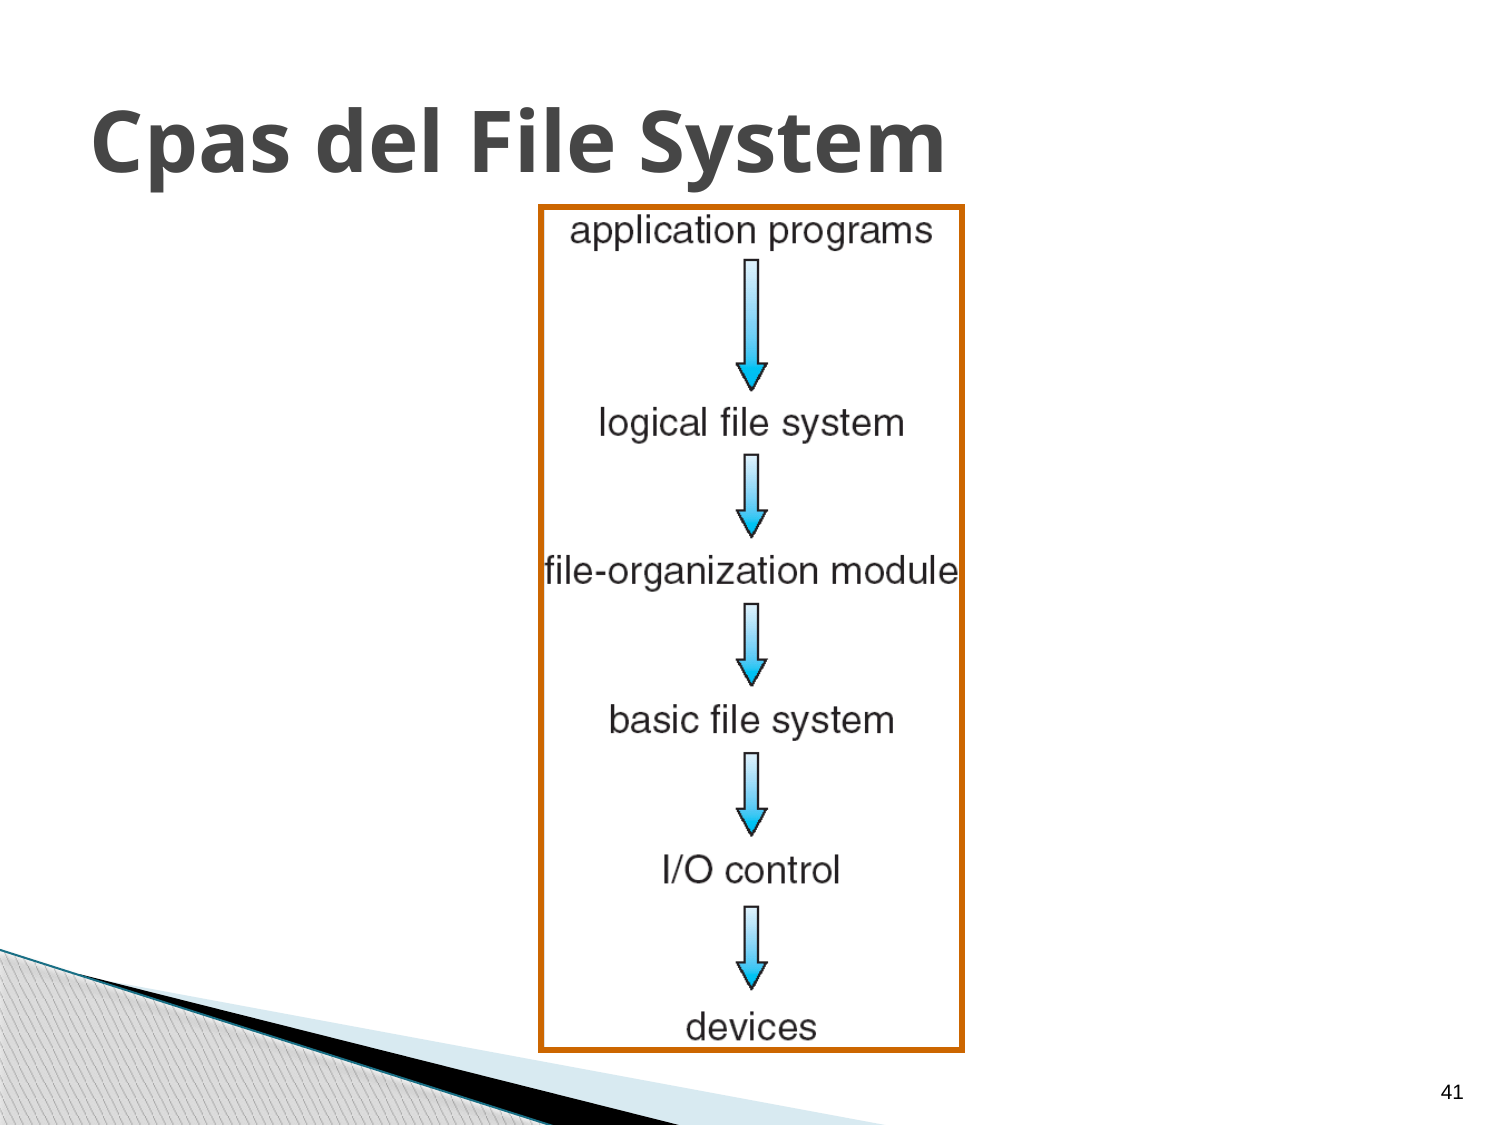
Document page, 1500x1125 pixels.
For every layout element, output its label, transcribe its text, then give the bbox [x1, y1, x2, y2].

slide_number 41 [1418, 1051, 1479, 1112]
title Cpas del File System [75, 45, 1425, 233]
picture [543, 209, 960, 1048]
